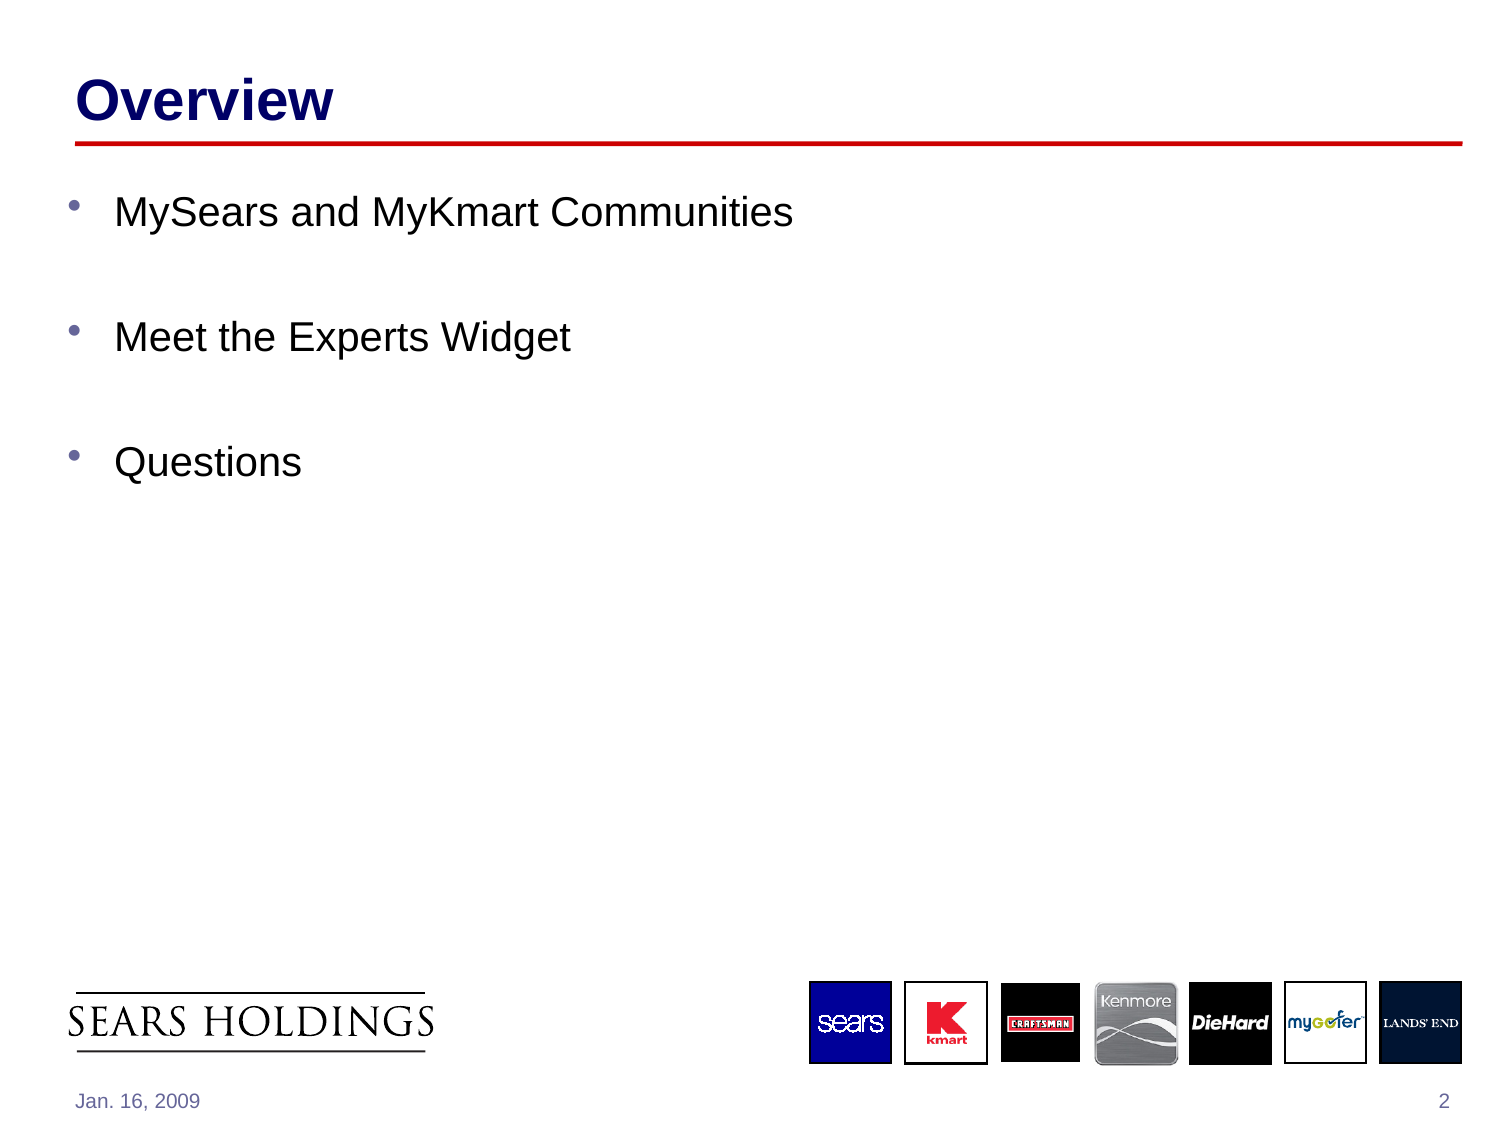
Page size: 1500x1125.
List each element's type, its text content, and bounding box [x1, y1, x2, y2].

title Overview [74, 62, 1464, 133]
list MySears and MyKmart Communities Meet the Experts Widget Questions [66, 182, 1455, 981]
picture [1189, 982, 1272, 1065]
picture [1093, 981, 1179, 1066]
picture [927, 1002, 967, 1044]
